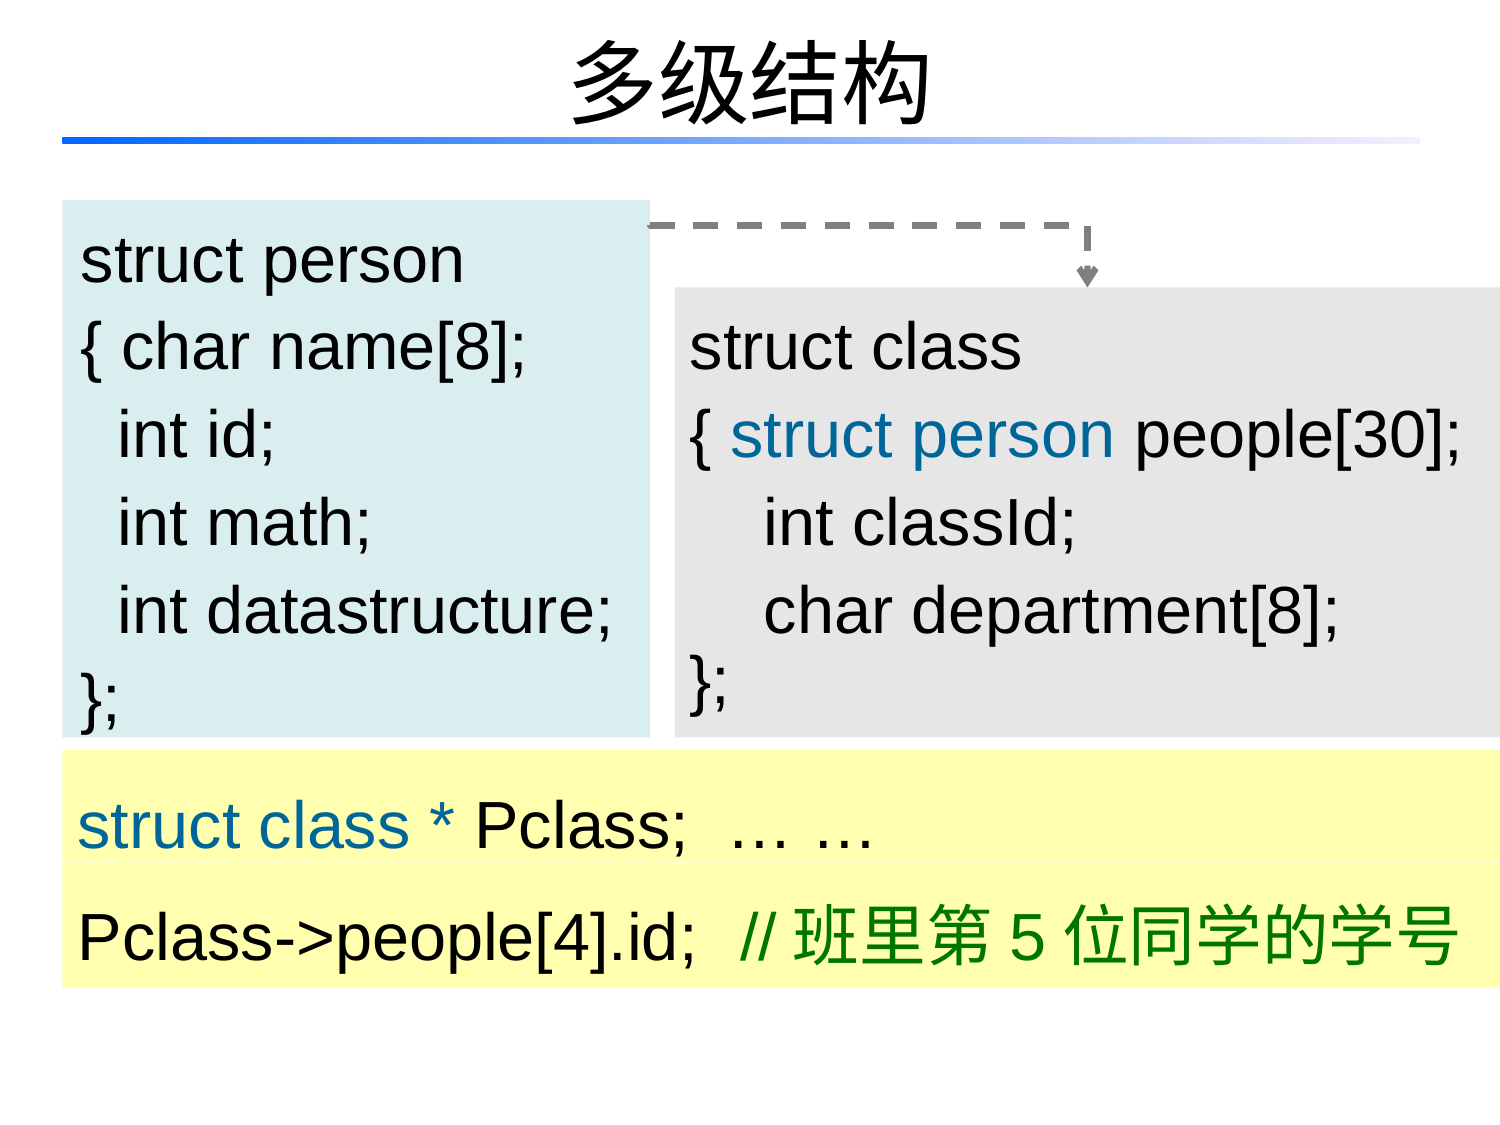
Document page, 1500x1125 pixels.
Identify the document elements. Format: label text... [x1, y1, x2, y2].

text_box //班里第5位同学的学号 [725, 862, 1500, 988]
title 多级结构 [74, 0, 1426, 176]
text_box Pclass->people[4].id; [62, 862, 725, 988]
text_box struct class { struct person people[30]; int classId; char department[8]; }; [674, 287, 1500, 738]
text_box struct person { char name[8]; int id; int math; int datastructure; }; [62, 199, 650, 738]
text_box [62, 137, 1421, 144]
text_box struct class * Pclass; … … [62, 750, 1500, 862]
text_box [649, 224, 1088, 288]
